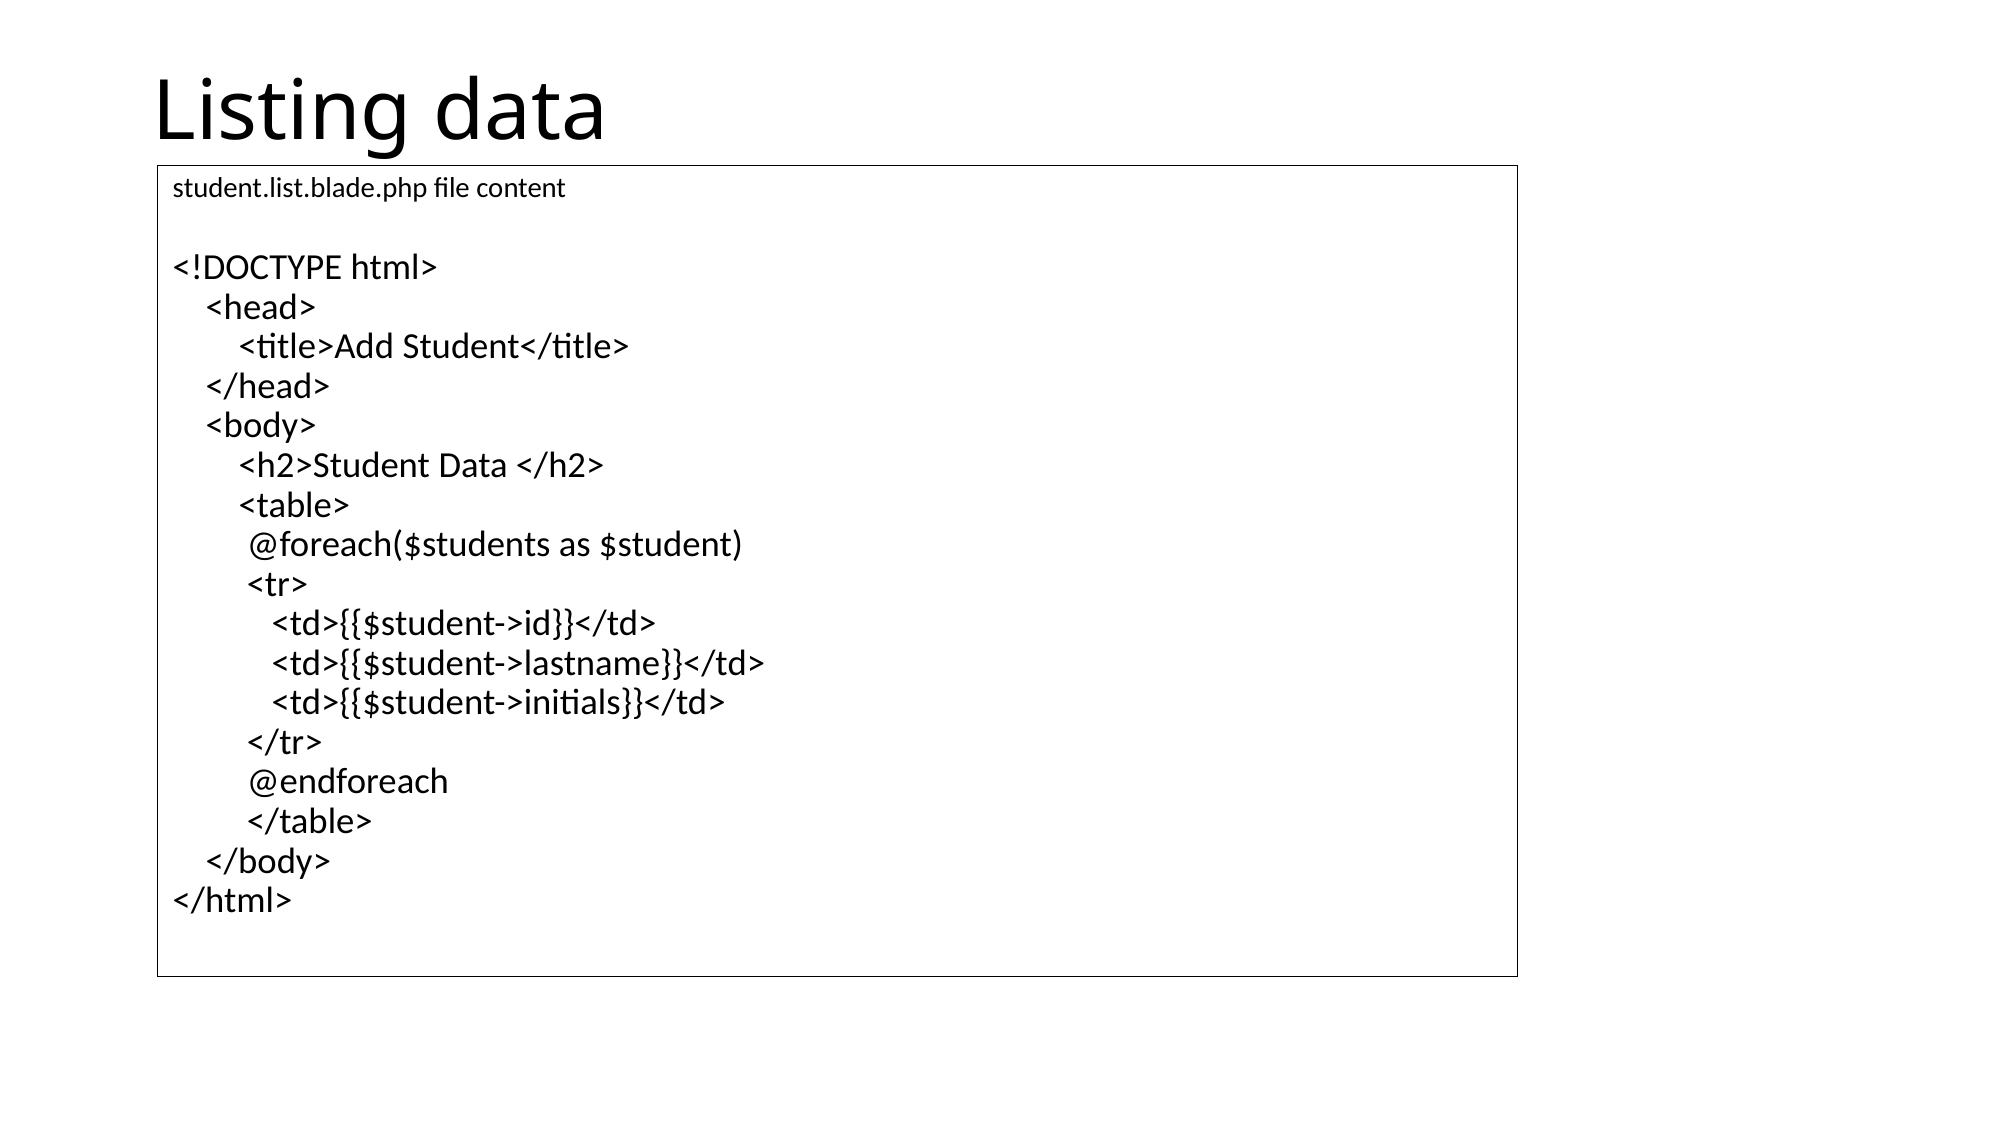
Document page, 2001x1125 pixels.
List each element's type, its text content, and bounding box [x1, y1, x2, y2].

title Listing data [137, 59, 1863, 166]
list student.list.blade.php file content <!DOCTYPE html> <head> <title>Add Student</title> </head> <body> <h2>Student Data </h2> <table> @foreach($students as $student) <tr> <td>{{$student->id}}</td> <td>{{$student->lastname}}</td> <td>{{$student->initials}}</td> </tr> @endforeach </table> </body> </html> [157, 165, 1518, 977]
